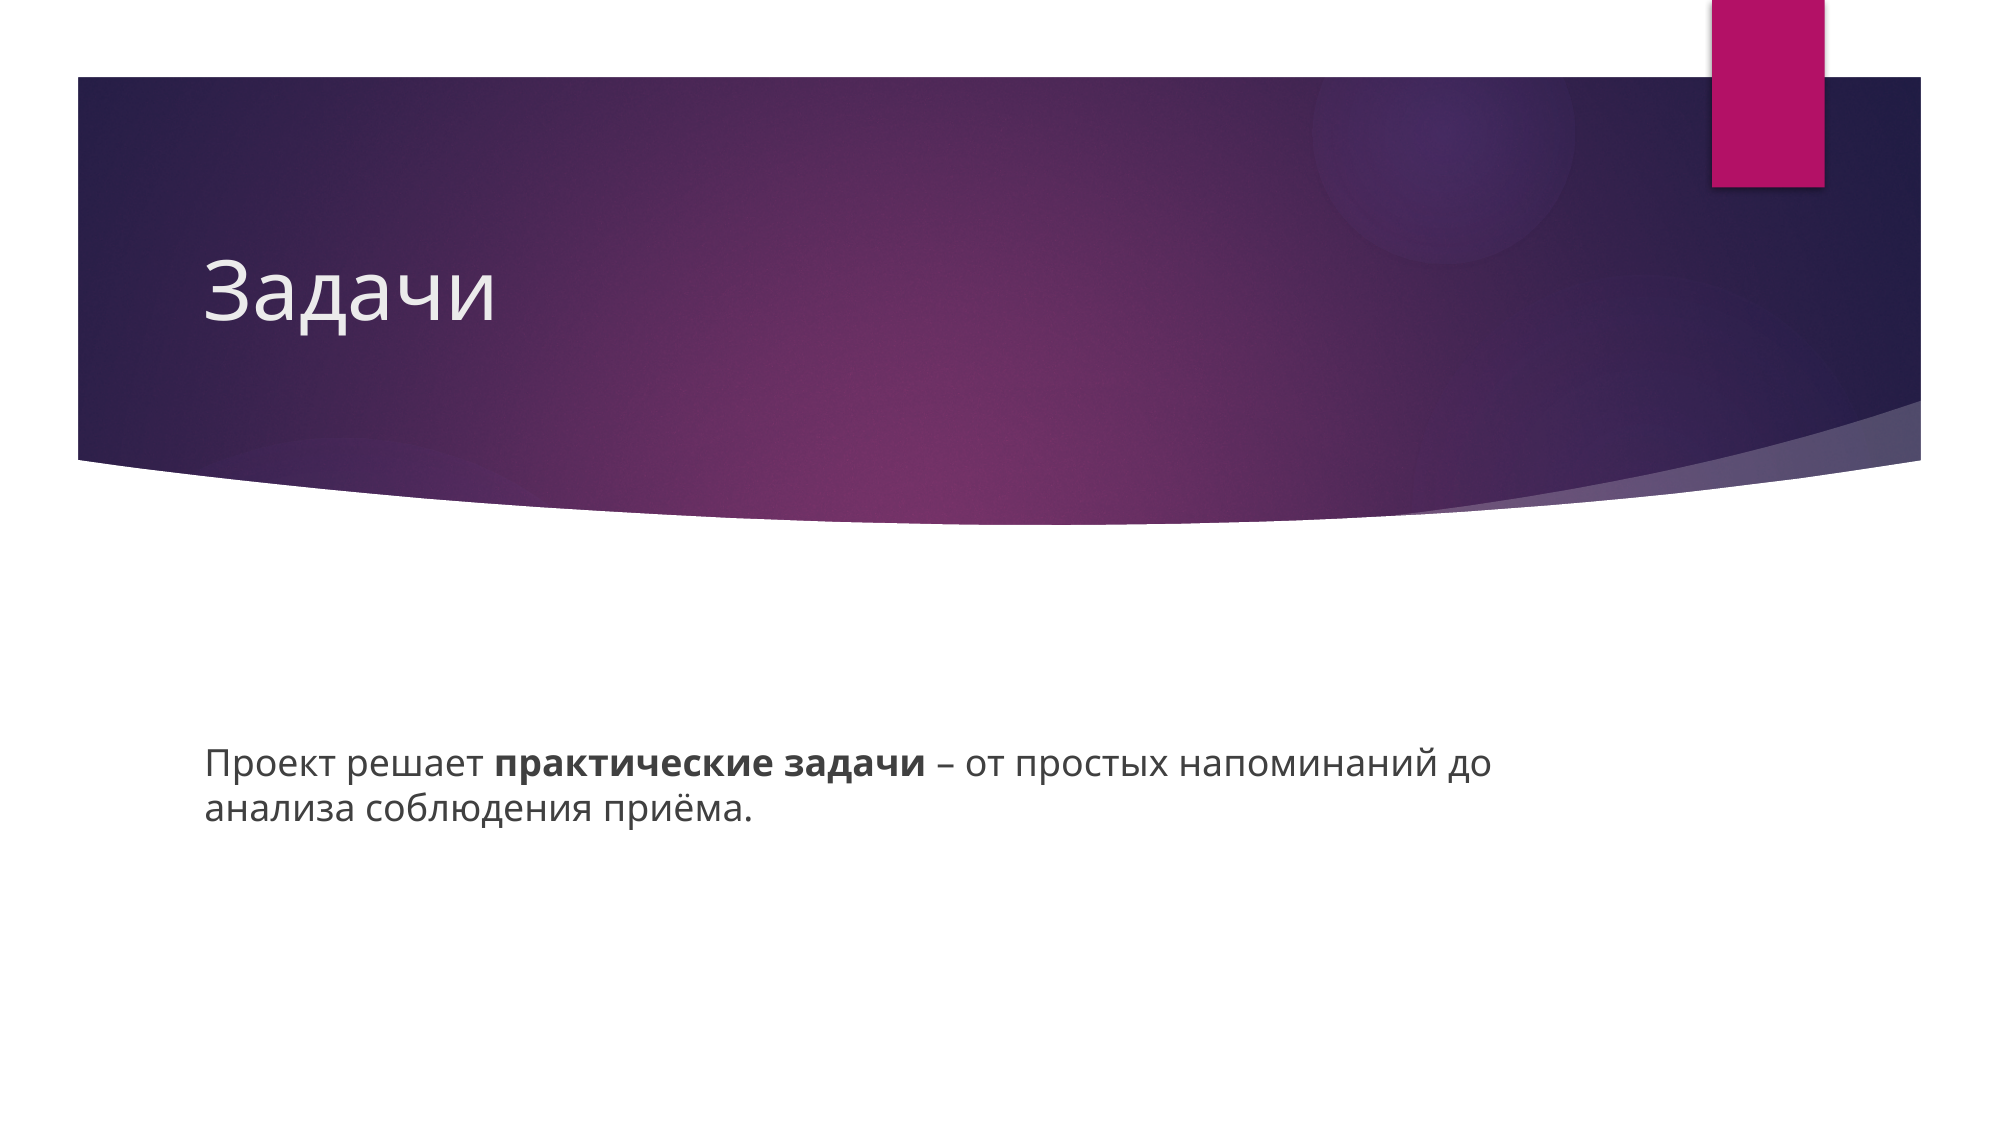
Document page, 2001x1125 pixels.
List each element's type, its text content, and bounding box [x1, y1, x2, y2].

title Задачи [188, 174, 1638, 400]
list Проект решает практические задачи – от простых напоминаний до анализа соблюдения приёма. [189, 581, 1638, 988]
